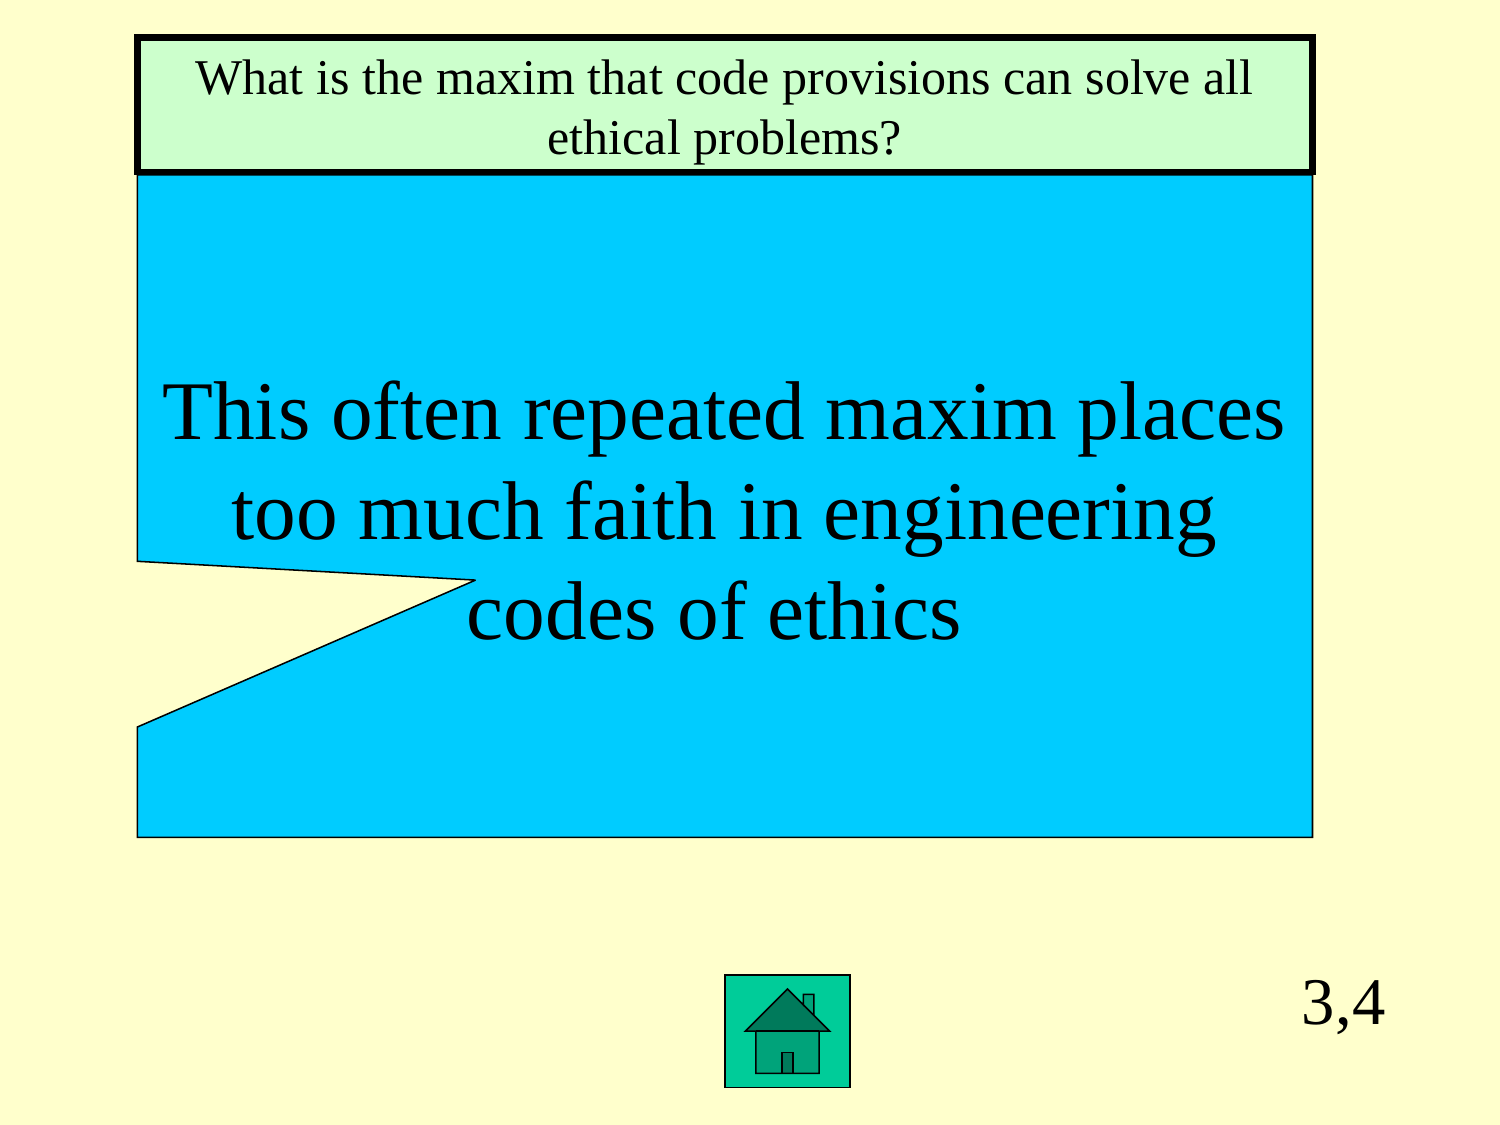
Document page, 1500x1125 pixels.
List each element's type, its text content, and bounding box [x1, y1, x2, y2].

text_box This often repeated maxim places too much faith in engineering codes of ethics [137, 174, 1313, 838]
text_box What is the maxim that code provisions can solve all ethical problems? [137, 37, 1313, 173]
text_box [725, 975, 851, 1088]
subtitle 3,4 [1187, 949, 1500, 1125]
